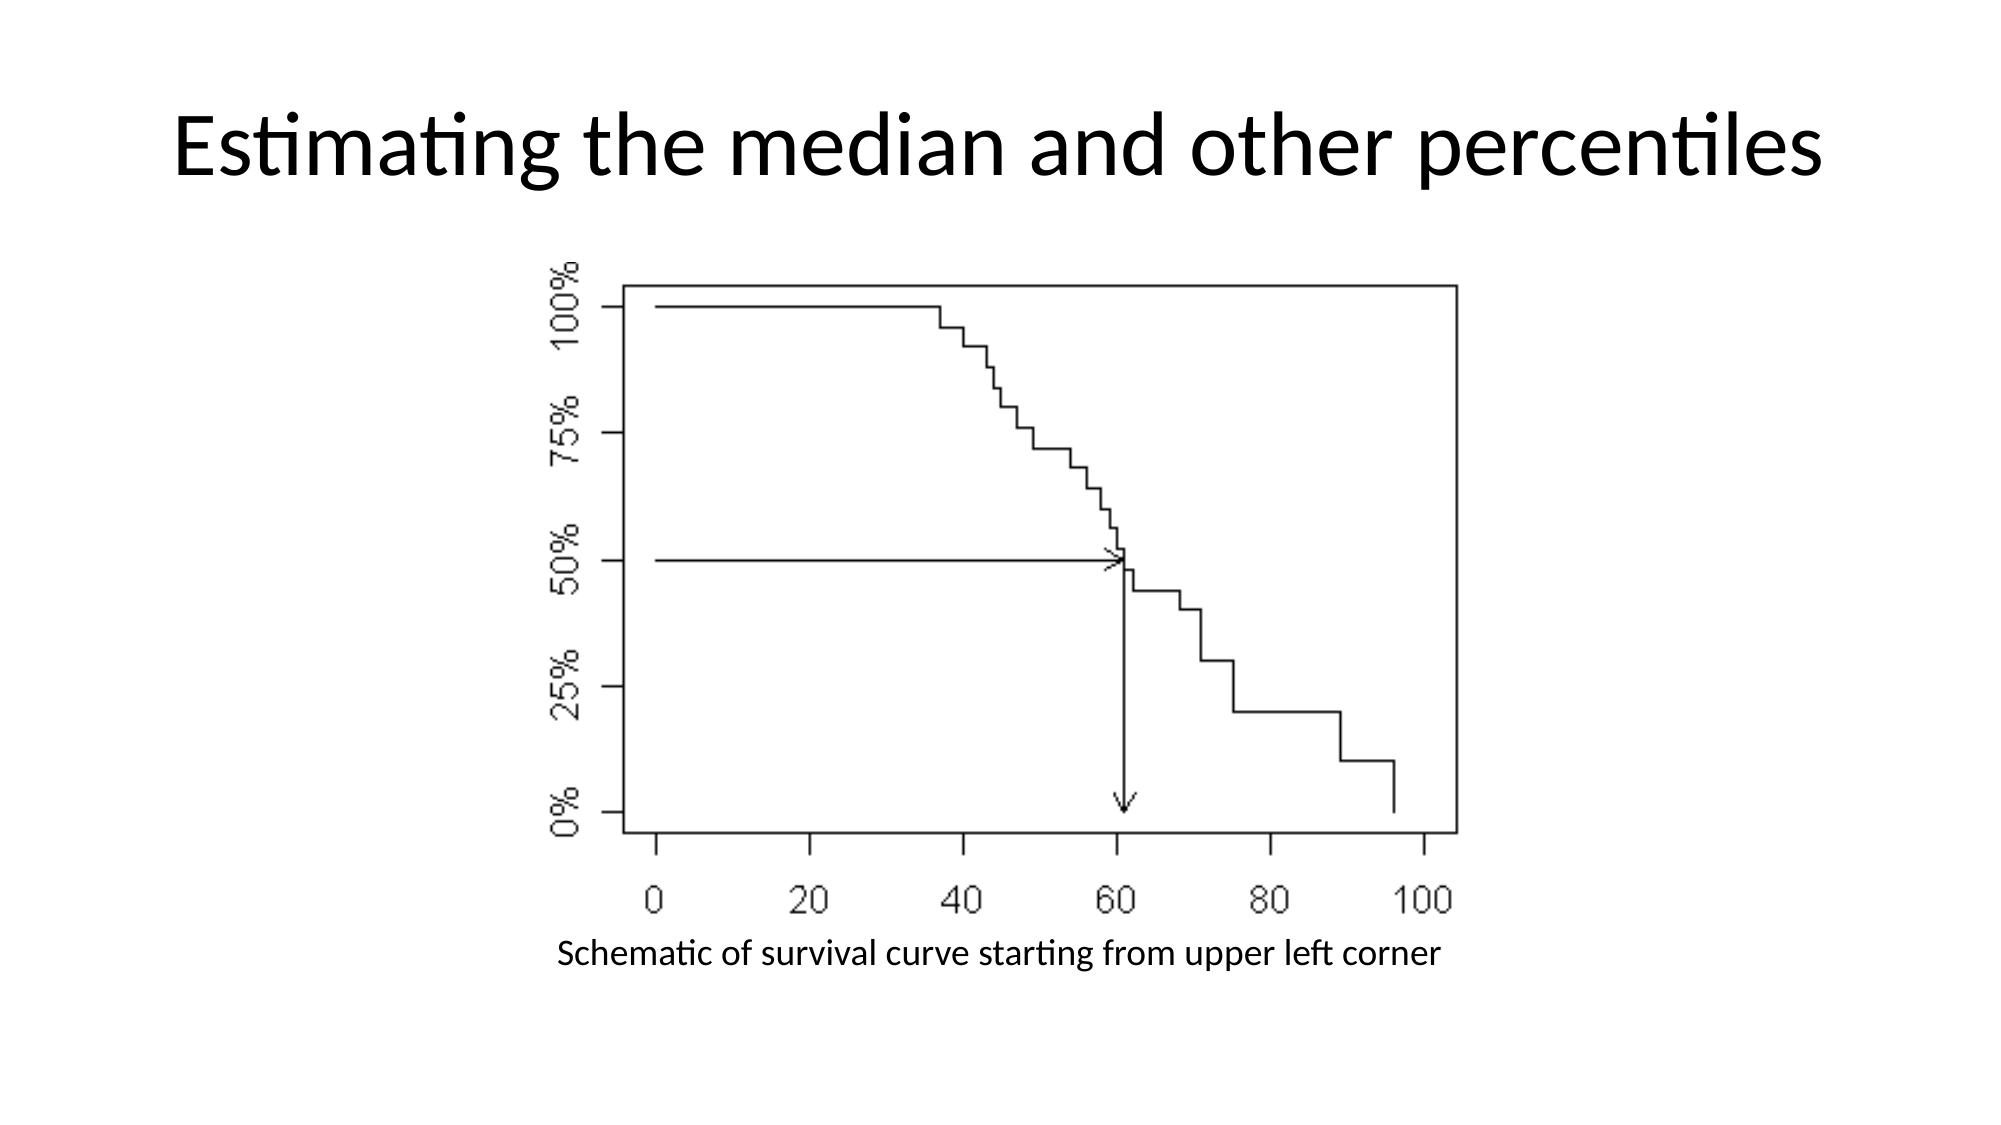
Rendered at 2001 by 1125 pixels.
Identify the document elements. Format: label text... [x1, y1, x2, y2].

picture [537, 262, 1461, 921]
title Estimating the median and other percentiles [99, 45, 1900, 233]
text_box Schematic of survival curve starting from upper left corner [99, 920, 1900, 1005]
